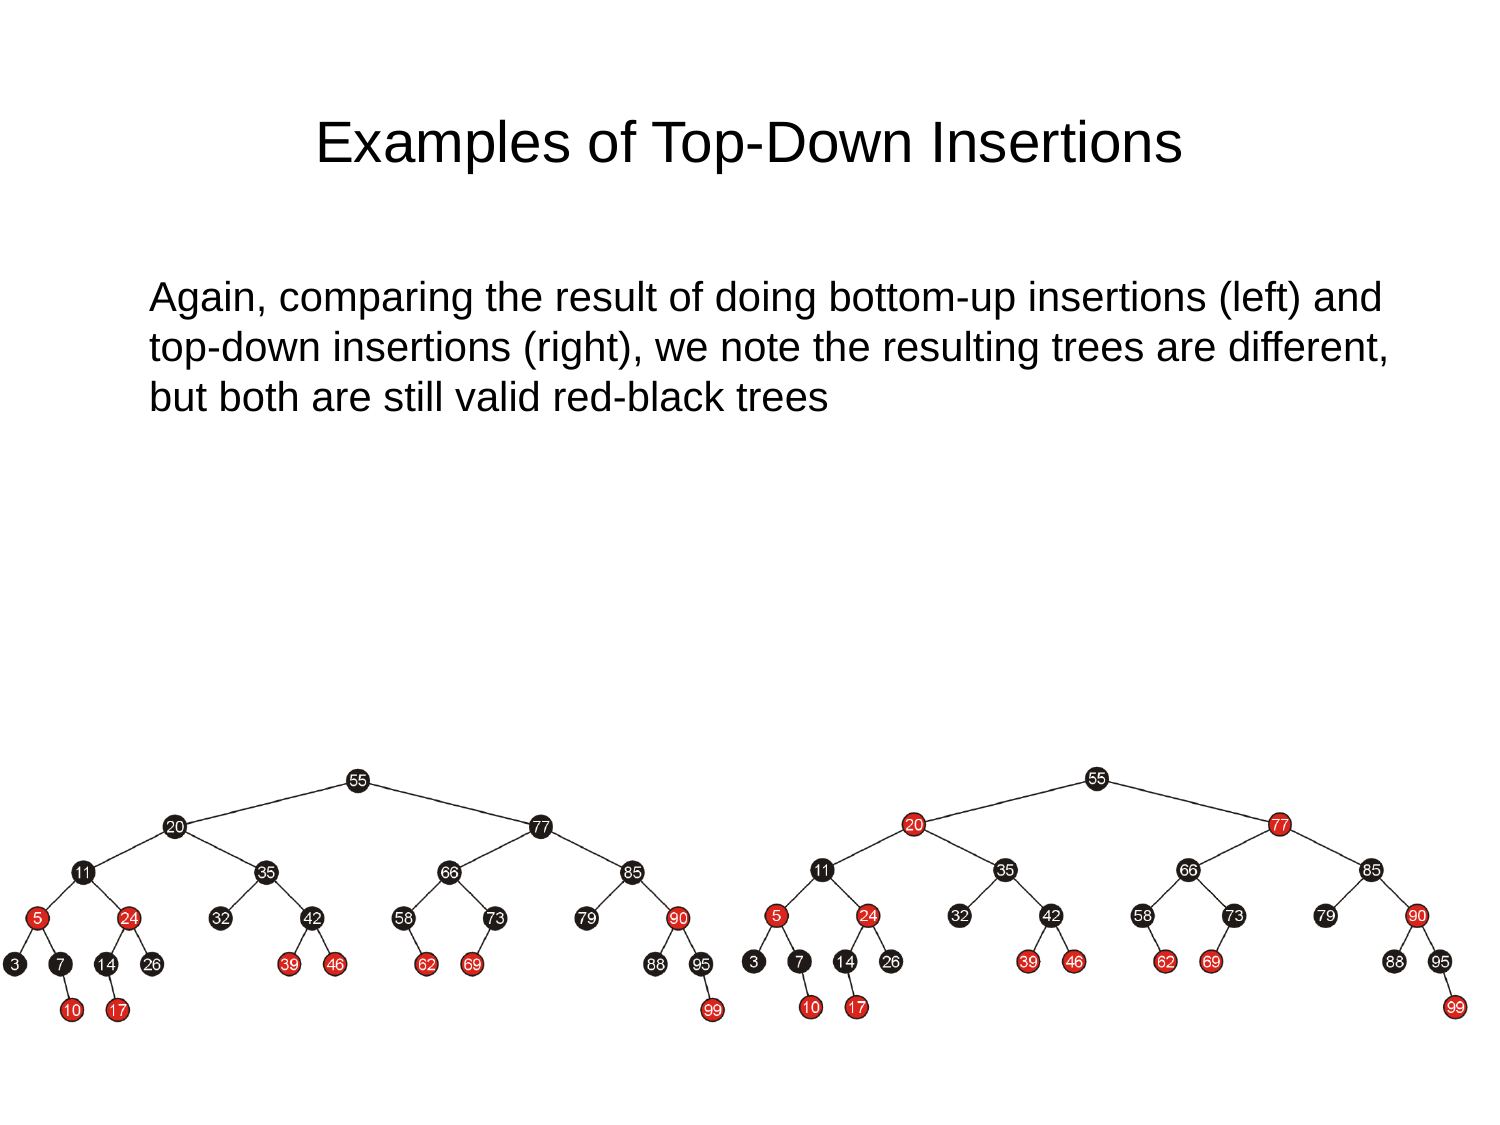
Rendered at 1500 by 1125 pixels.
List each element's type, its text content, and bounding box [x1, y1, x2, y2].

picture [0, 763, 1500, 1071]
list Again, comparing the result of doing bottom-up insertions (left) and top-down insertions (right), we note the resulting trees are different, but both are still valid red-black trees [74, 262, 1426, 764]
title Examples of Top-Down Insertions [74, 44, 1426, 233]
